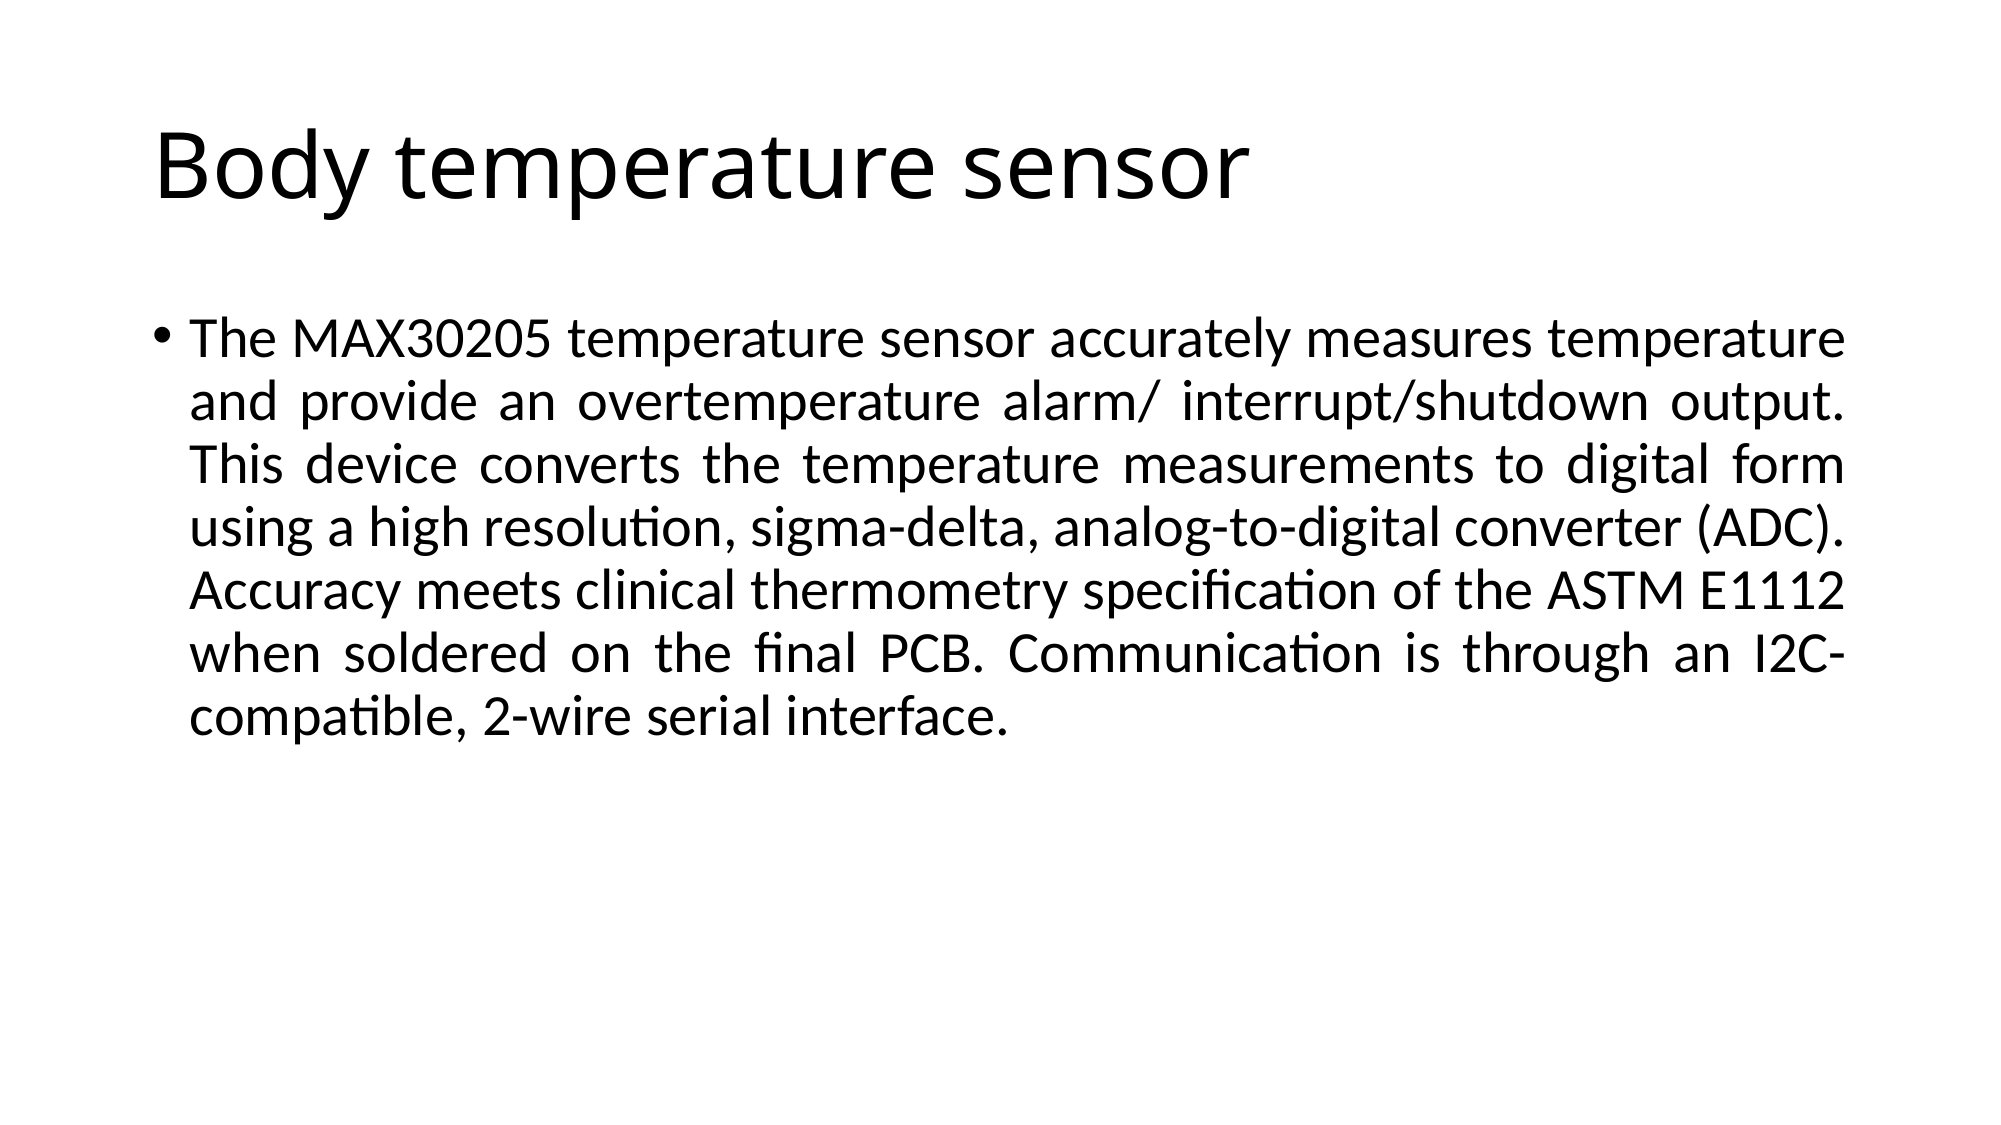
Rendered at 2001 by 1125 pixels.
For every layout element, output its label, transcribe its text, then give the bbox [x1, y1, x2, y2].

list The MAX30205 temperature sensor accurately measures temperature and provide an overtemperature alarm/ interrupt/shutdown output. This device converts the temperature measurements to digital form using a high resolution, sigma-delta, analog-to-digital converter (ADC). Accuracy meets clinical thermometry specification of the ASTM E1112 when soldered on the final PCB. Communication is through an I2C-compatible, 2-wire serial interface. [137, 299, 1863, 1014]
title Body temperature sensor [137, 59, 1863, 278]
